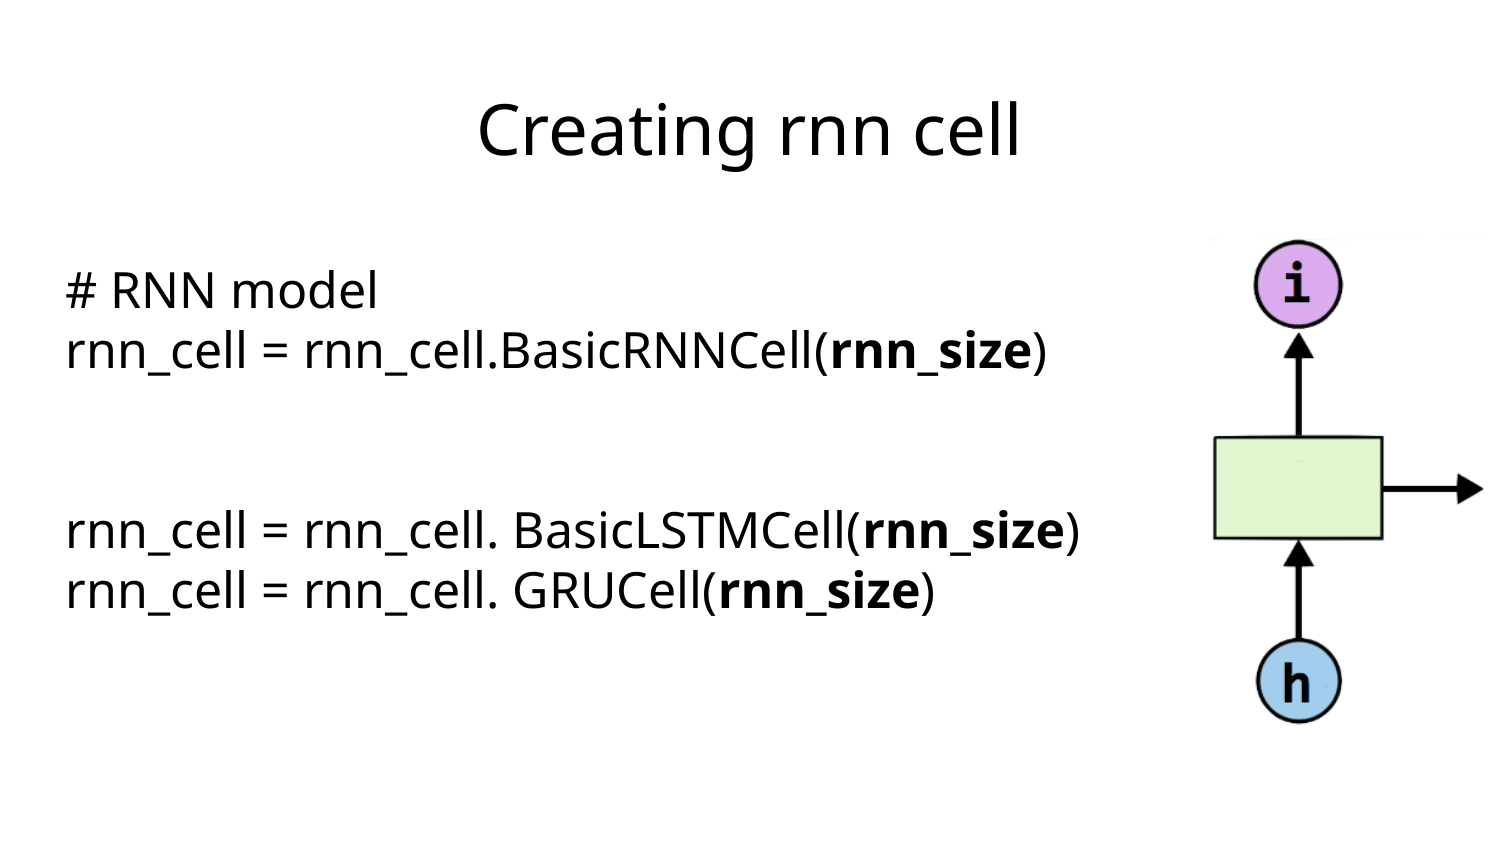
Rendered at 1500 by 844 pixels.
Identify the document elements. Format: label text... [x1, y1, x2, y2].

picture [1179, 188, 1486, 750]
title Creating rnn cell [0, 21, 1500, 233]
text_box # RNN model rnn_cell = rnn_cell.BasicRNNCell(rnn_size) rnn_cell = rnn_cell. BasicLSTMCell(rnn_size) rnn_cell = rnn_cell. GRUCell(rnn_size) [61, 223, 1098, 714]
